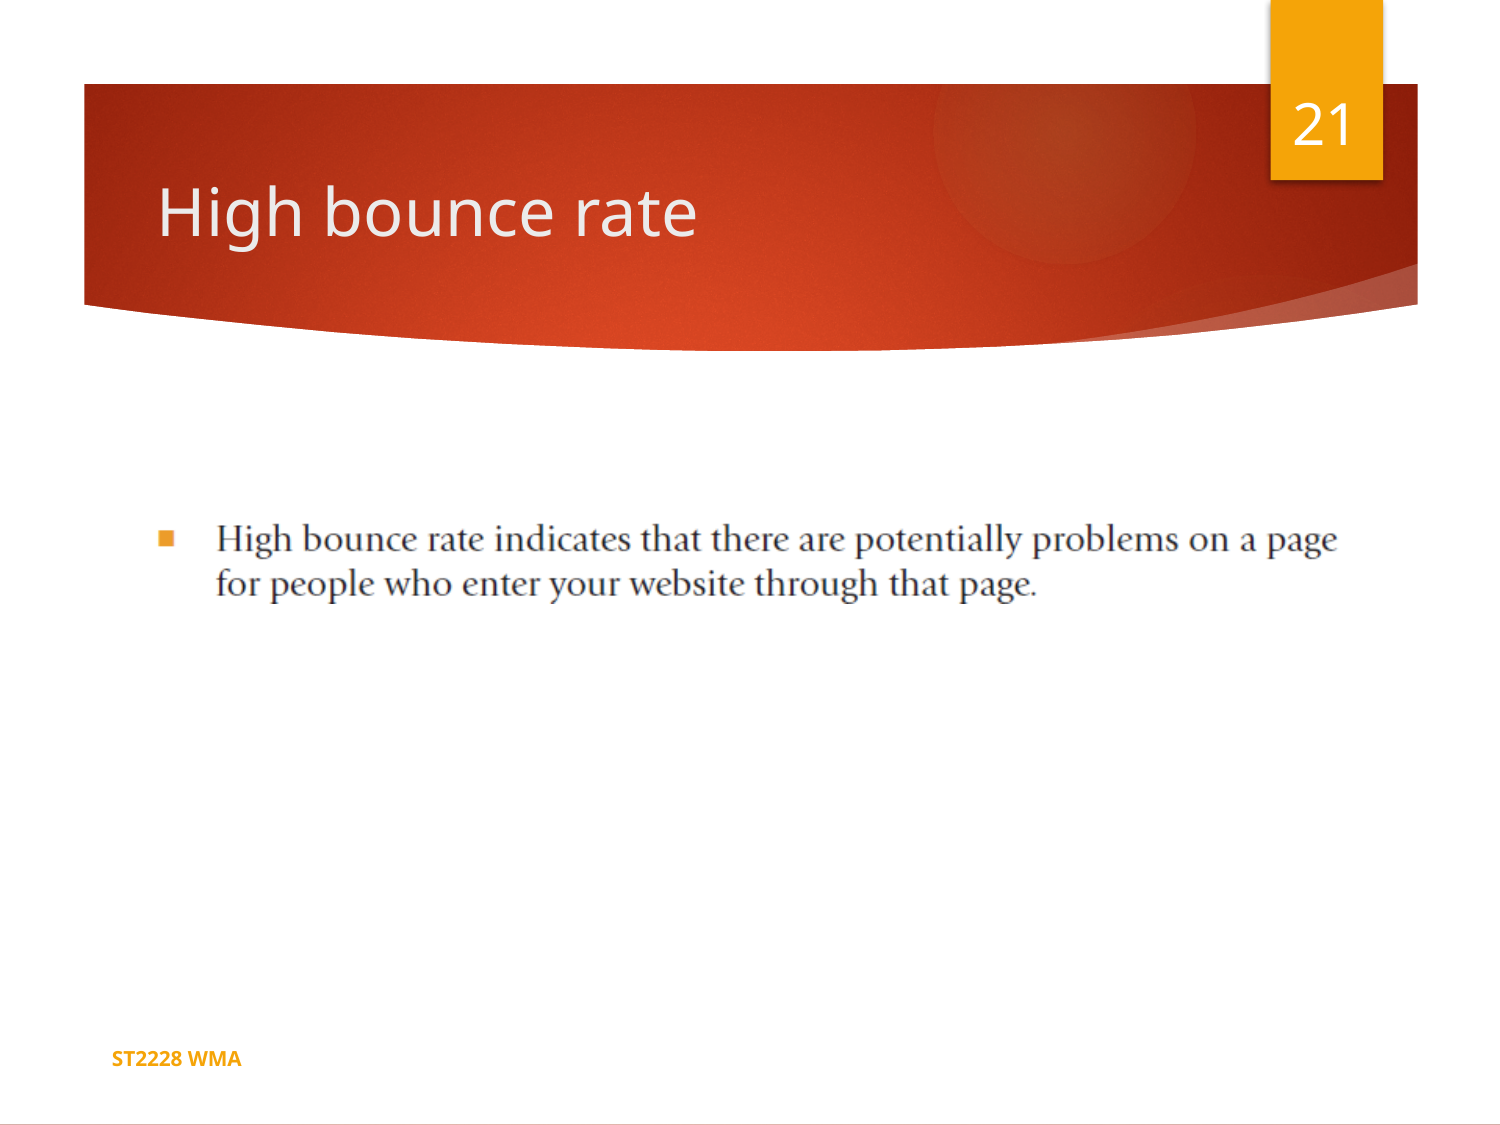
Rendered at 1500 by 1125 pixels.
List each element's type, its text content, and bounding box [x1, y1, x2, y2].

title High bounce rate [141, 151, 1183, 269]
picture [146, 521, 1354, 604]
footer ST2228 WMA [96, 1044, 731, 1082]
slide_number 21 [1273, 48, 1378, 175]
